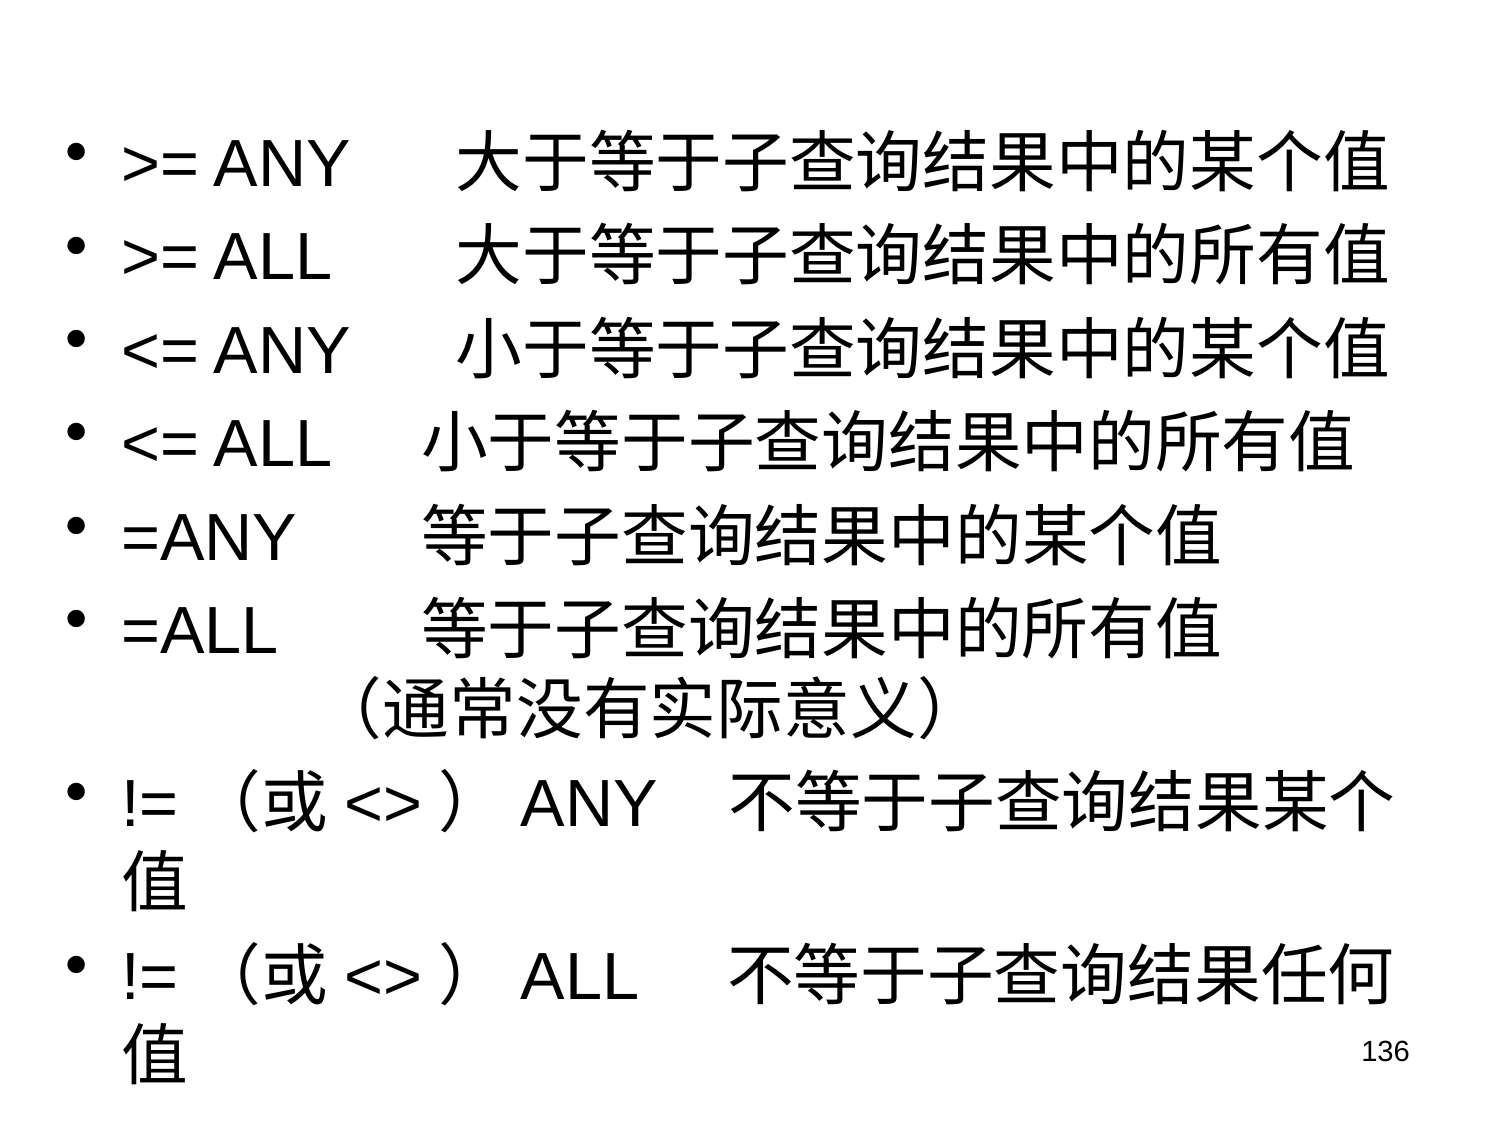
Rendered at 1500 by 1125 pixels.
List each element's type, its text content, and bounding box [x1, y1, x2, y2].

slide_number 136 [1074, 1024, 1426, 1103]
list >= ANY 大于等于子查询结果中的某个值 >= ALL 大于等于子查询结果中的所有值 <= ANY 小于等于子查询结果中的某个值 <= ALL 小于等于子查询结果中的所有值 =ANY 等于子查询结果中的某个值 =ALL 等于子查询结果中的所有值 （通常没有实际意义） !=（或<>）ANY 不等于子查询结果某个值 !=（或<>）ALL 不等于子查询结果任何值 [50, 112, 1475, 1013]
